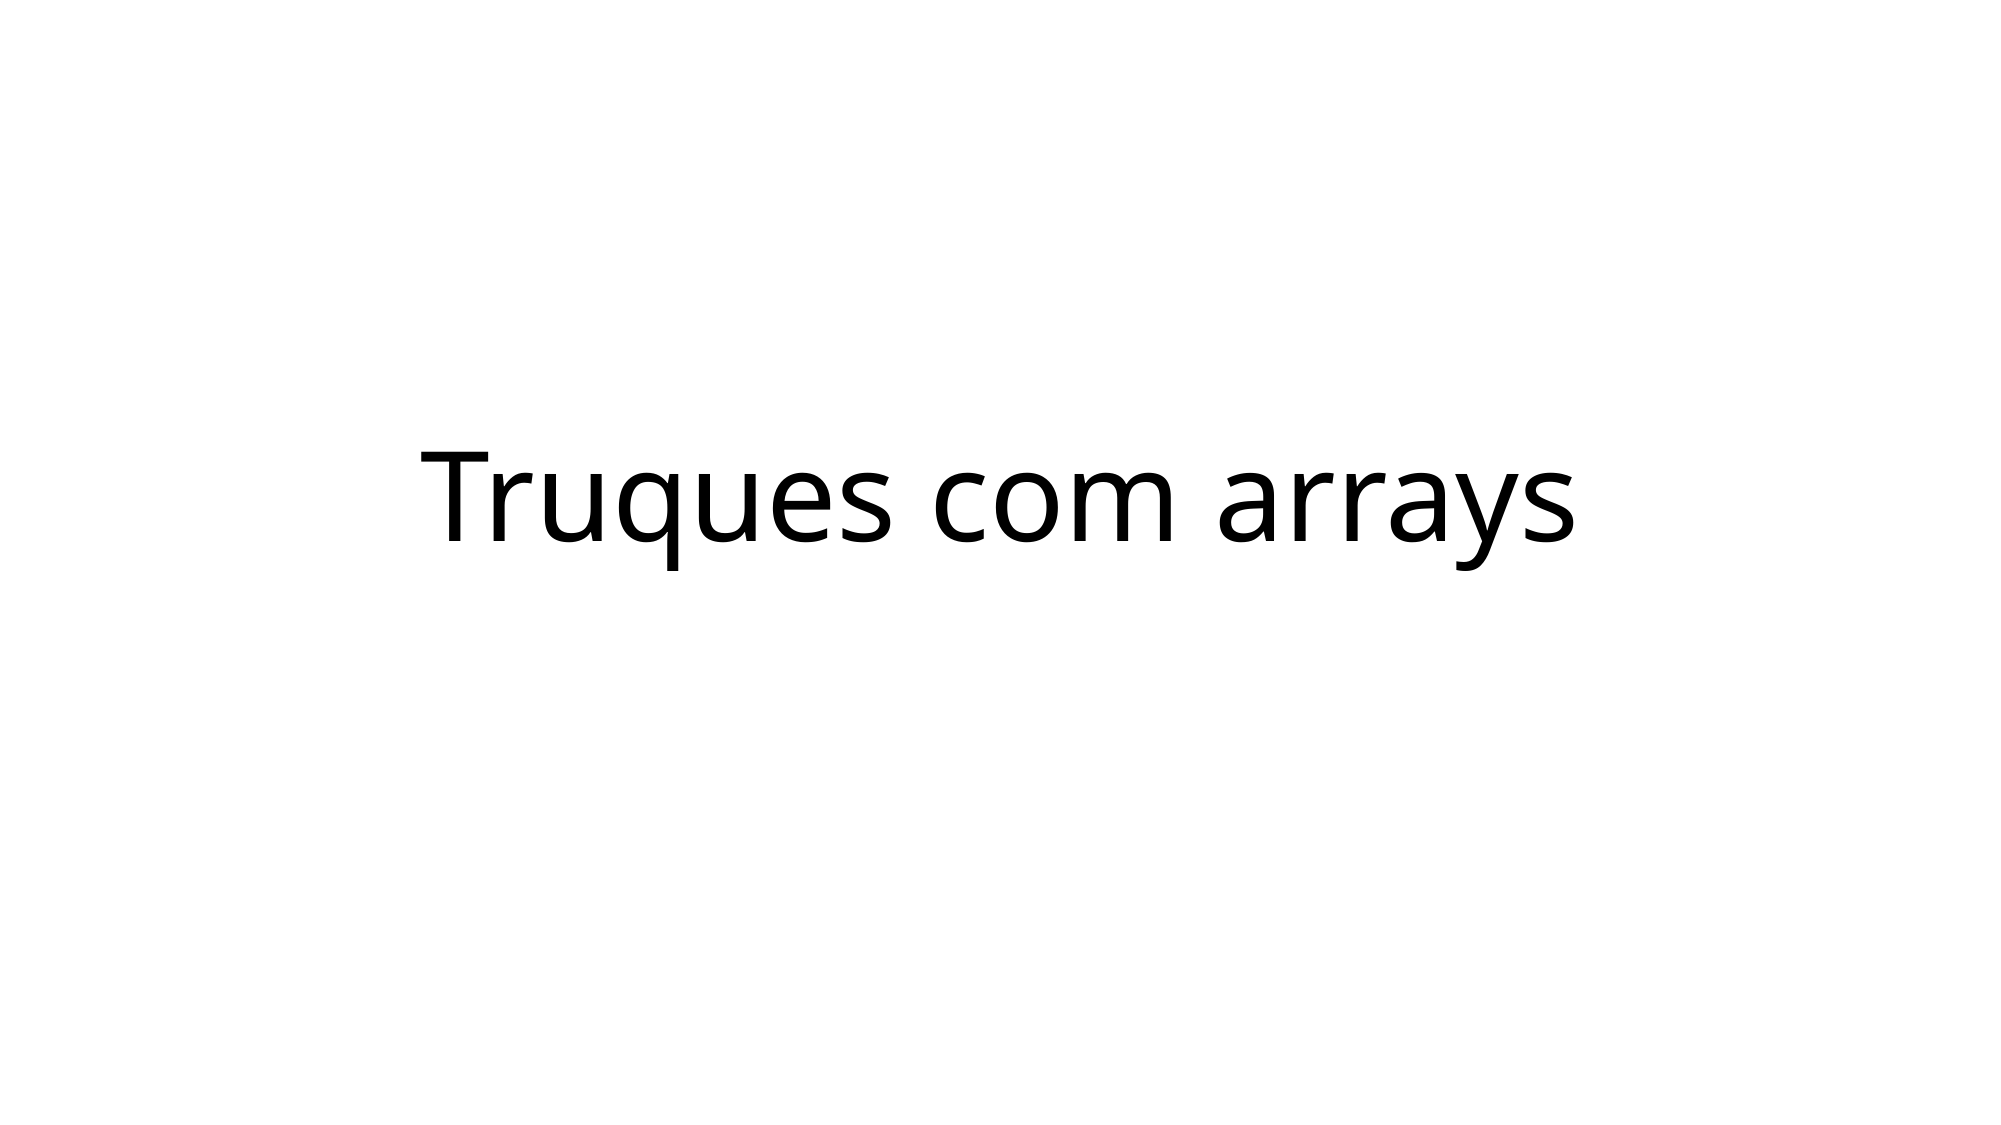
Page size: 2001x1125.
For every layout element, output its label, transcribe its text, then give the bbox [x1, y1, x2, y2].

title Truques com arrays [249, 184, 1750, 576]
